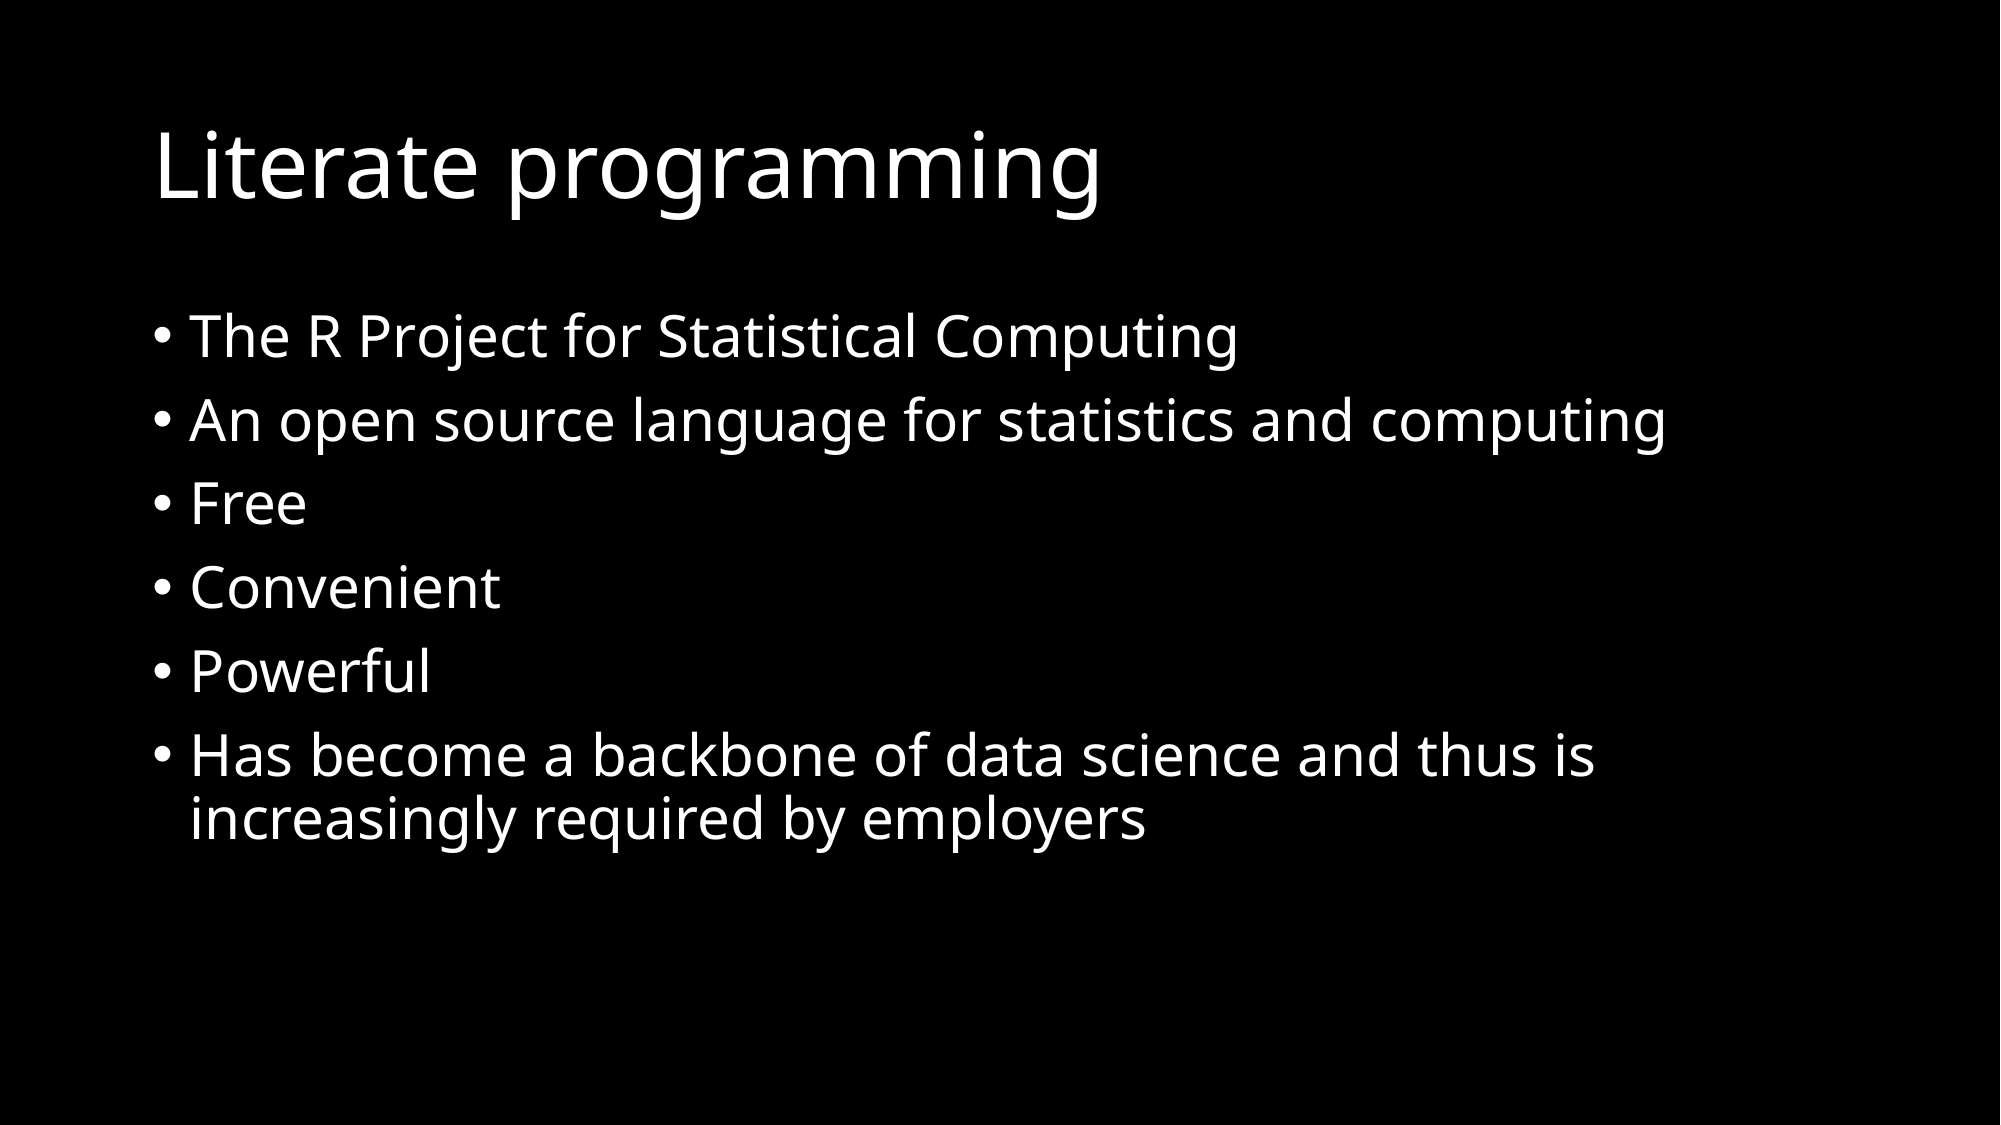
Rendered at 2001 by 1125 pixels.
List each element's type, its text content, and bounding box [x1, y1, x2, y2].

list The R Project for Statistical Computing An open source language for statistics and computing Free Convenient Powerful Has become a backbone of data science and thus is increasingly required by employers [137, 299, 1863, 1014]
title Literate programming [137, 59, 1863, 278]
